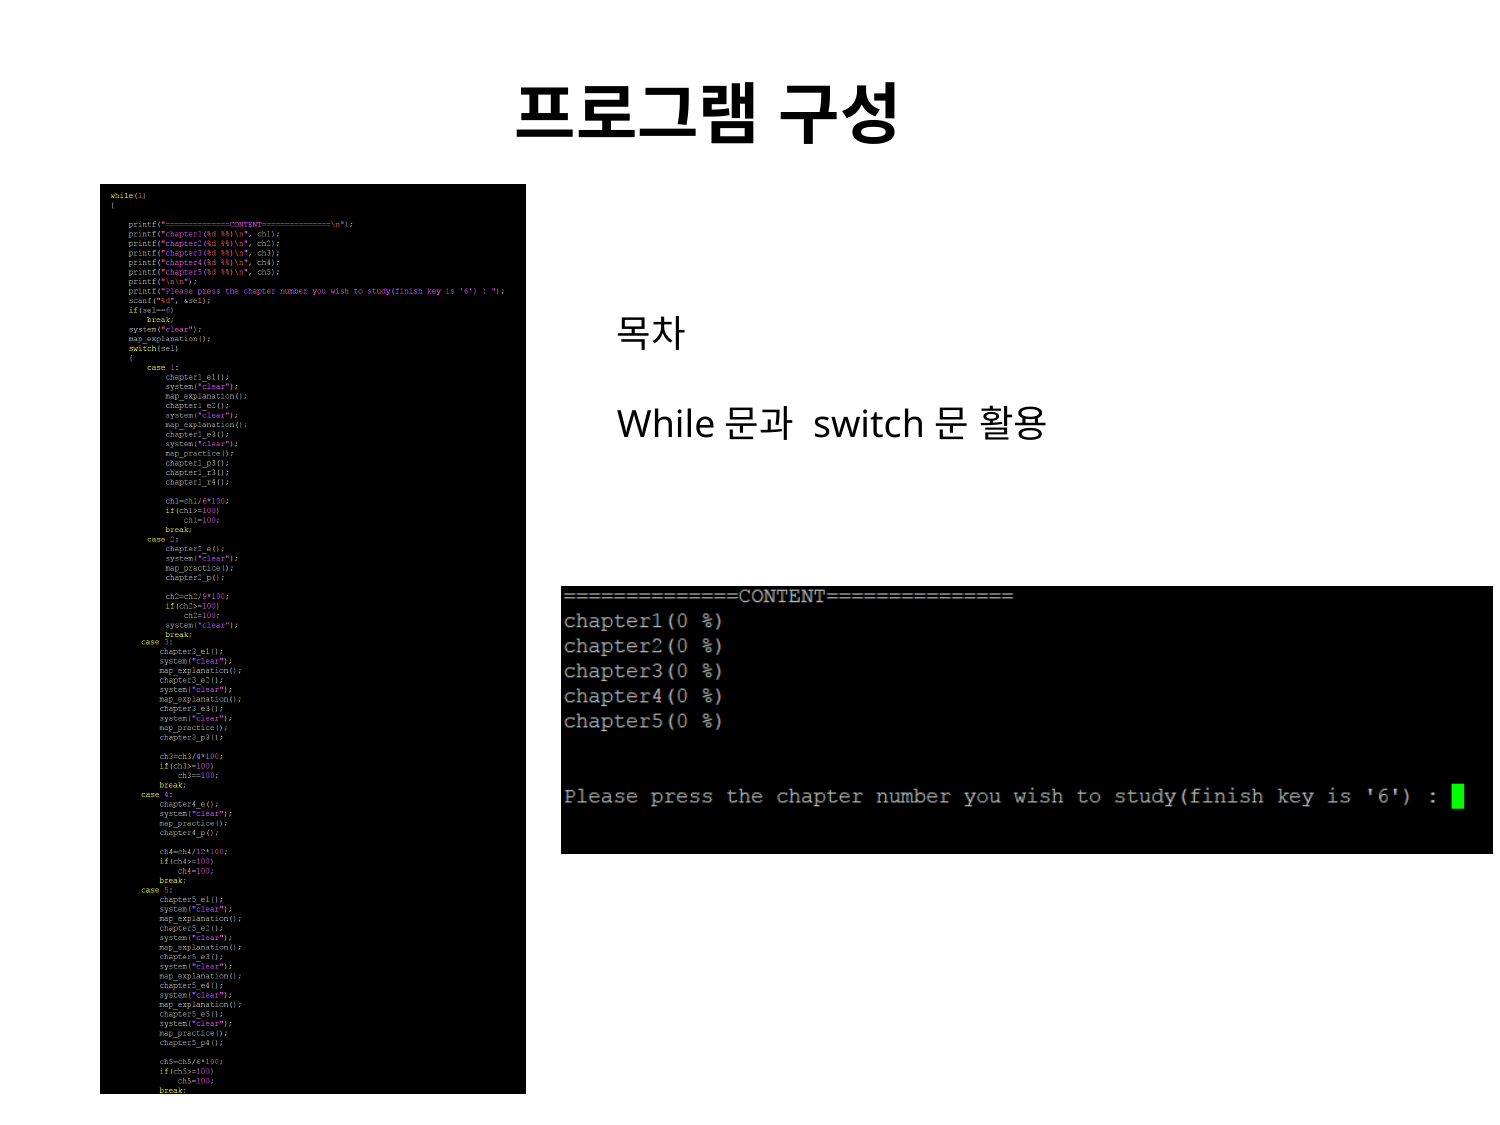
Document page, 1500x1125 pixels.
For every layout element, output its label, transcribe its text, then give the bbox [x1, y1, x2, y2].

text_box 목차 While문과 switch문 활용 [602, 302, 1323, 453]
picture [561, 585, 1493, 854]
title 프로그램 구성 [389, 41, 1028, 182]
picture [100, 184, 526, 1094]
